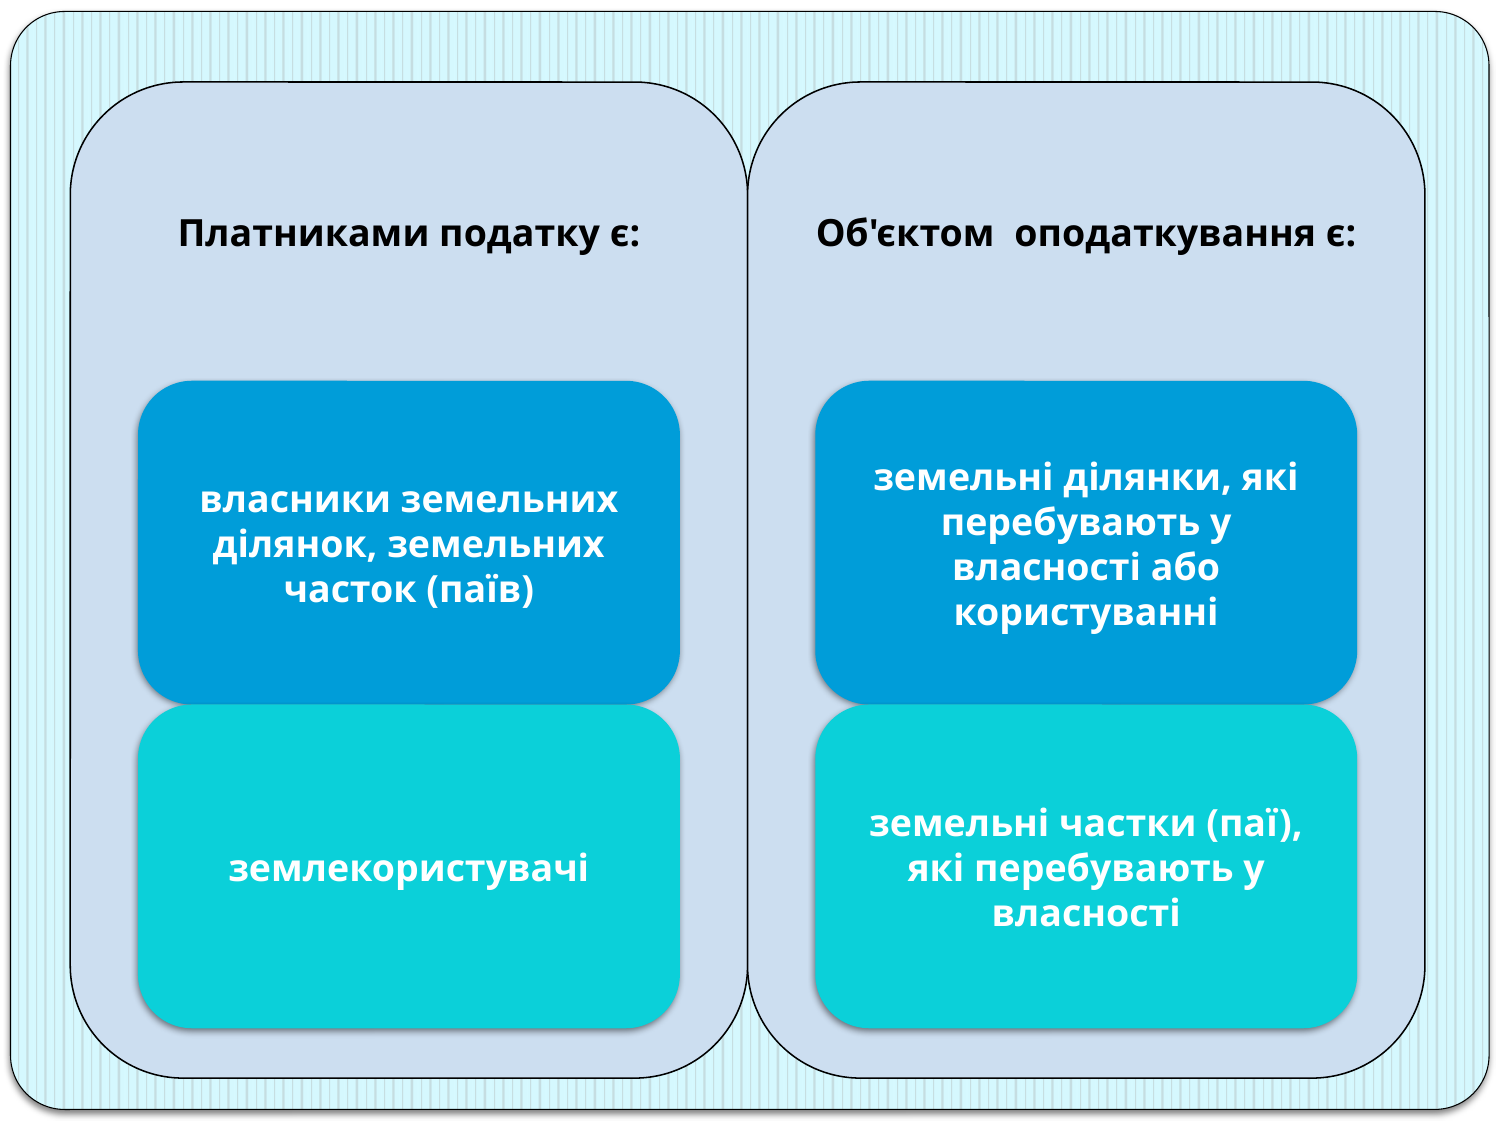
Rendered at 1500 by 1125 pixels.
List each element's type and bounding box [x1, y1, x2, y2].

list [70, 81, 1426, 1079]
